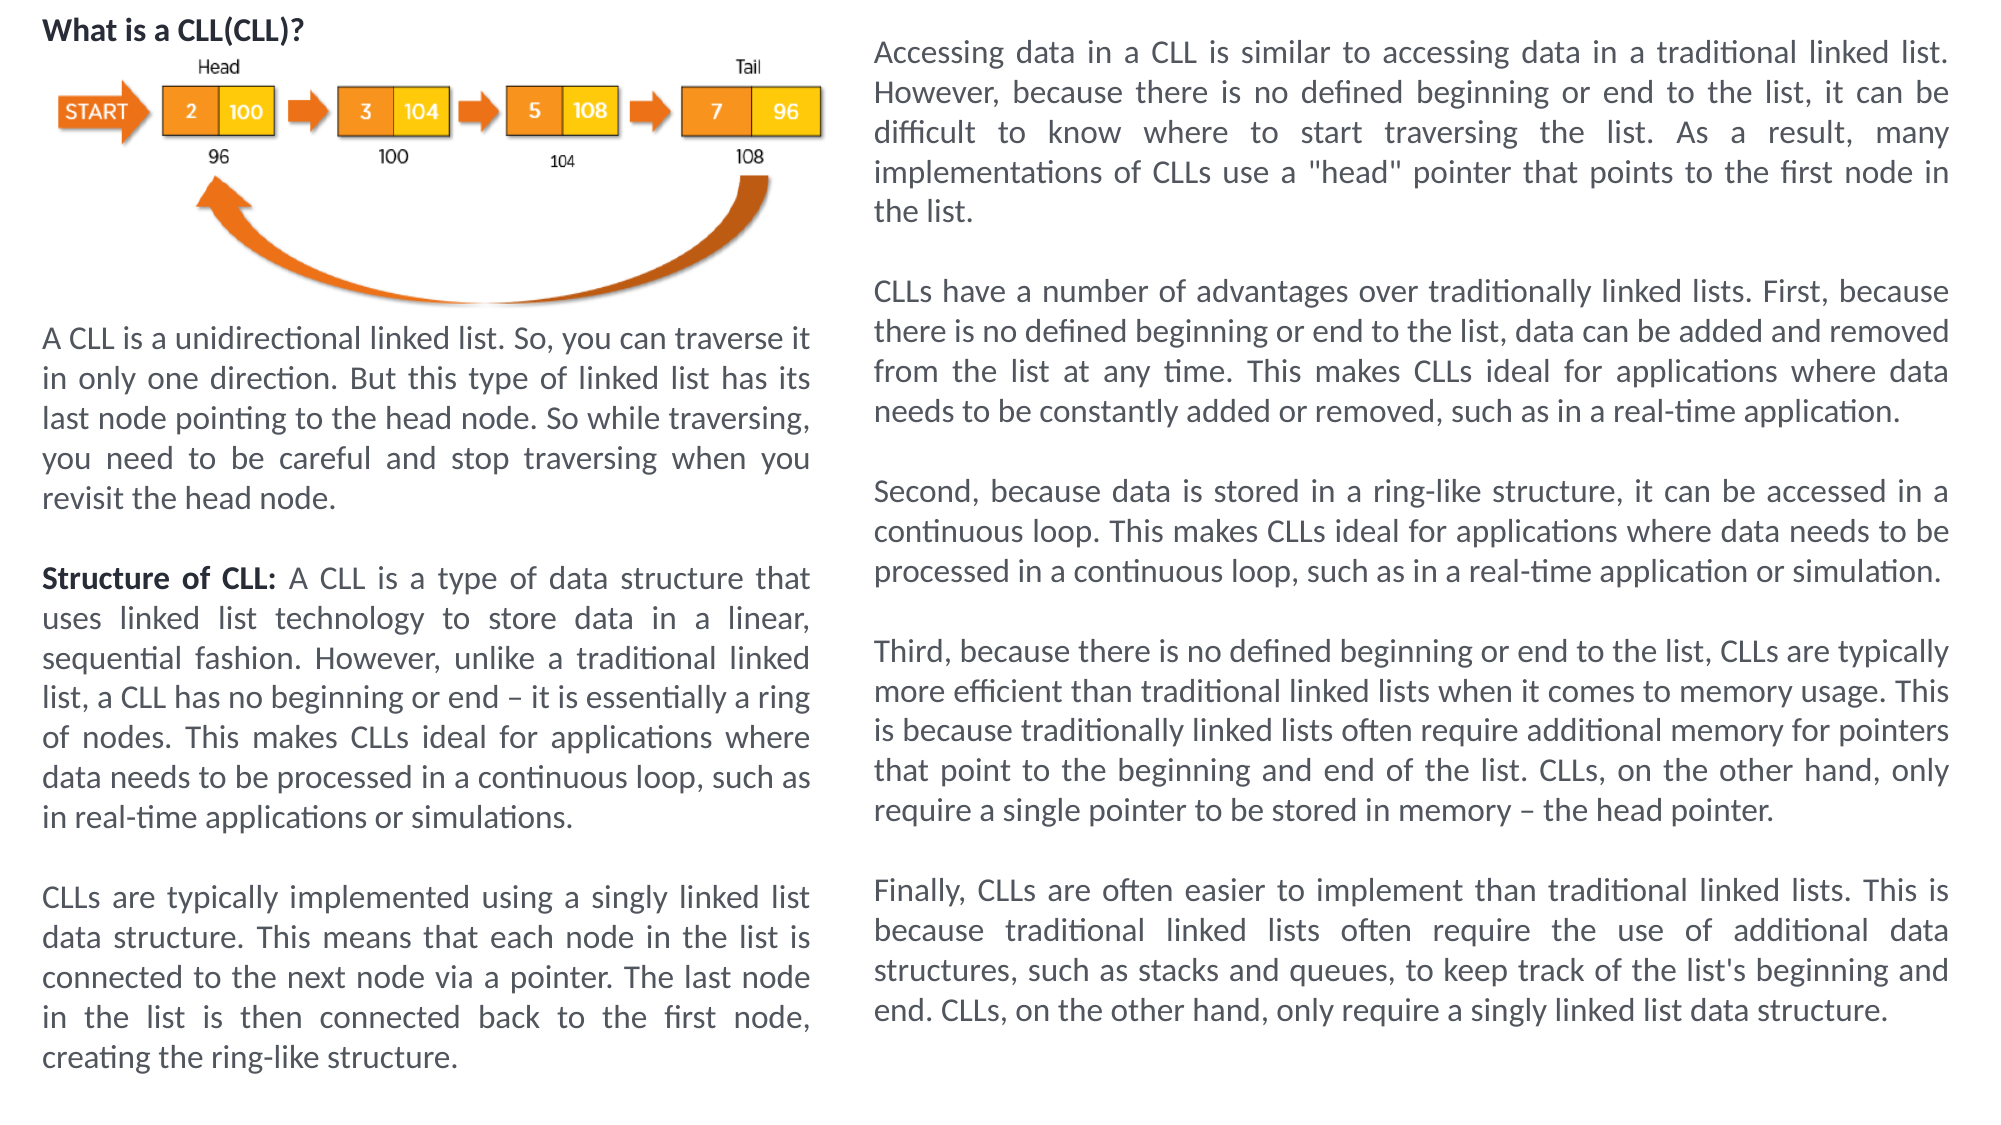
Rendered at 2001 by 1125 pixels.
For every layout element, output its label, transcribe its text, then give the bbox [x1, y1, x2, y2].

picture [57, 56, 827, 310]
text_box Accessing data in a CLL is similar to accessing data in a traditional linked list. However, because there is no defined beginning or end to the list, it can be difficult to know where to start traversing the list. As a result, many implementations of CLLs use a "head" pointer that points to the first node in the list. CLLs have a number of advantages over traditionally linked lists. First, because there is no defined beginning or end to the list, data can be added and removed from the list at any time. This makes CLLs ideal for applications where data needs to be constantly added or removed, such as in a real-time application. Second, because data is stored in a ring-like structure, it can be accessed in a continuous loop. This makes CLLs ideal for applications where data needs to be processed in a continuous loop, such as in a real-time application or simulation. Third, because there is no defined beginning or end to the list, CLLs are typically more efficient than traditional linked lists when it comes to memory usage. This is because traditionally linked lists often require additional memory for pointers that point to the beginning and end of the list. CLLs, on the other hand, only require a single pointer to be stored in memory – the head pointer. Finally, CLLs are often easier to implement than traditional linked lists. This is because traditional linked lists often require the use of additional data structures, such as stacks and queues, to keep track of the list's beginning and end. CLLs, on the other hand, only require a singly linked list data structure. [858, 22, 1967, 1036]
text_box A CLL is a unidirectional linked list. So, you can traverse it in only one direction. But this type of linked list has its last node pointing to the head node. So while traversing, you need to be careful and stop traversing when you revisit the head node. Structure of CLL: A CLL is a type of data structure that uses linked list technology to store data in a linear, sequential fashion. However, unlike a traditional linked list, a CLL has no beginning or end – it is essentially a ring of nodes. This makes CLLs ideal for applications where data needs to be processed in a continuous loop, such as in real-time applications or simulations. CLLs are typically implemented using a singly linked list data structure. This means that each node in the list is connected to the next node via a pointer. The last node in the list is then connected back to the first node, creating the ring-like structure. [27, 309, 827, 1083]
text_box What is a CLL(CLL)? [27, 0, 643, 56]
